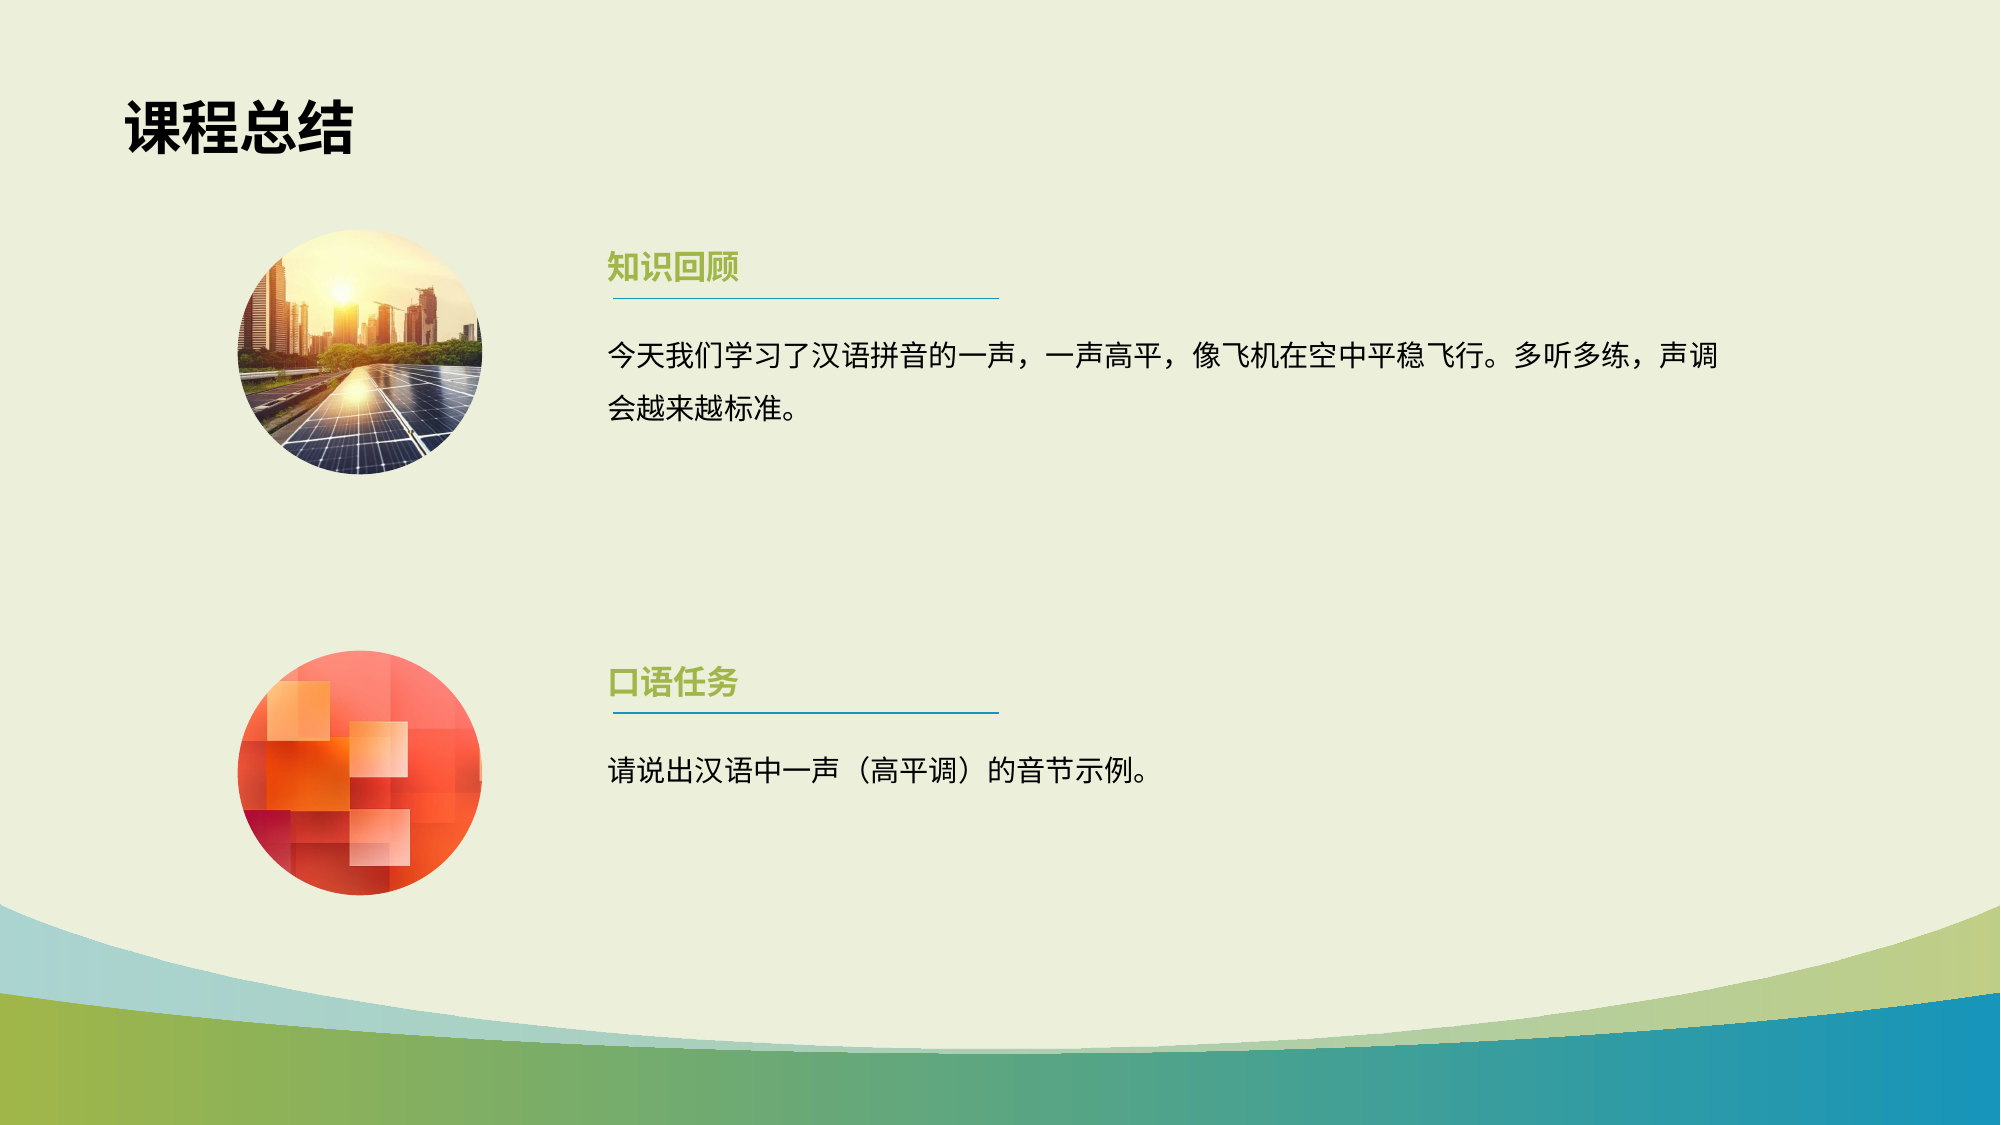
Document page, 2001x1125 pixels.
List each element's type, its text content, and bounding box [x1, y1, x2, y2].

title 课程总结 [108, 21, 1890, 169]
text_box 请说出汉语中一声（高平调）的音节示例。 [592, 727, 1763, 795]
text_box [237, 229, 483, 475]
text_box 知识回顾 [592, 239, 1763, 294]
text_box 口语任务 [592, 653, 1763, 709]
text_box [237, 650, 483, 896]
text_box 今天我们学习了汉语拼音的一声，一声高平，像飞机在空中平稳飞行。多听多练，声调会越来越标准。 [592, 312, 1763, 433]
